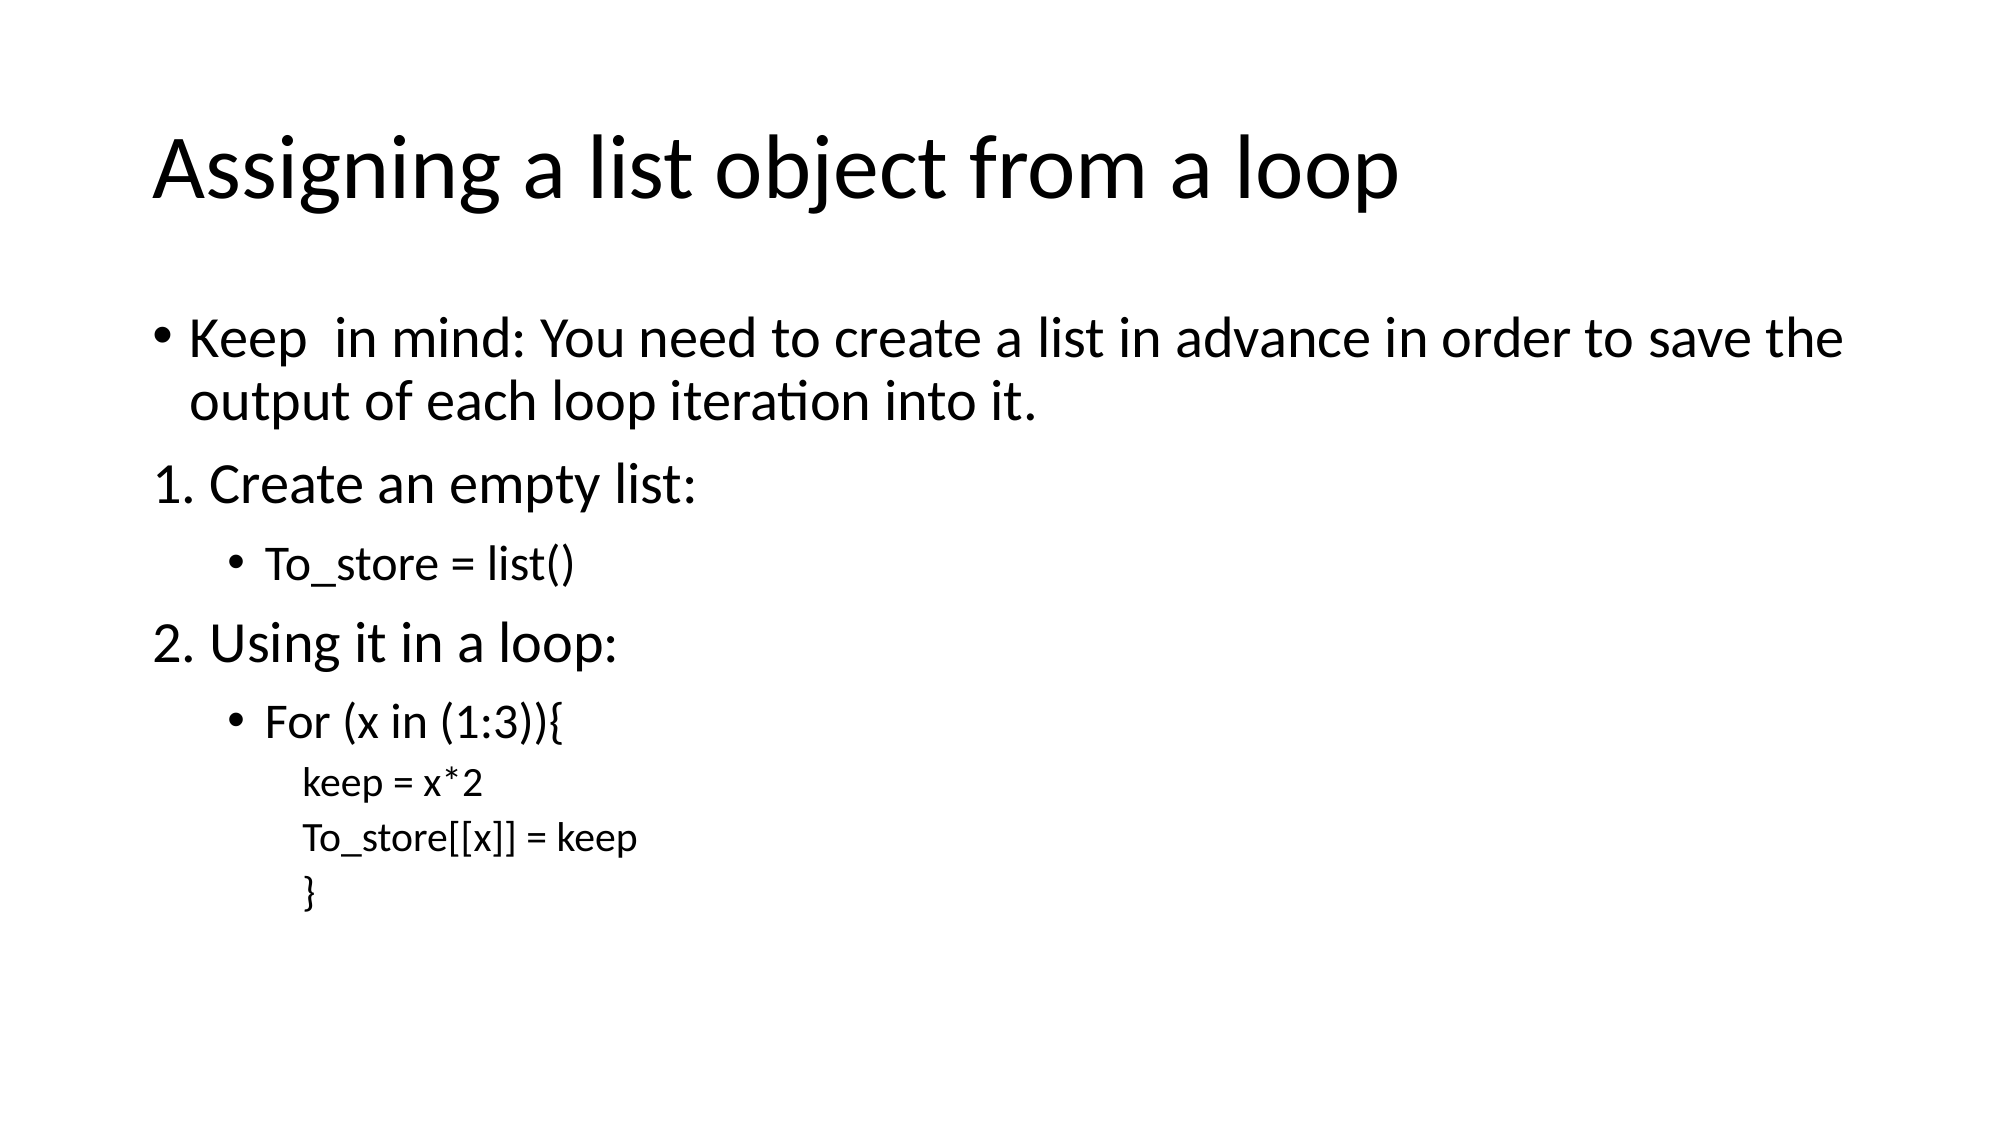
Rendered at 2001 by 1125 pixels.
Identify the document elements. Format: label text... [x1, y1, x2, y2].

list Keep in mind: You need to create a list in advance in order to save the output of each loop iteration into it. 1. Create an empty list: To_store = list() 2. Using it in a loop: For (x in (1:3)){ keep = x*2 To_store[[x]] = keep } [137, 299, 1863, 1014]
title Assigning a list object from a loop [137, 59, 1863, 278]
